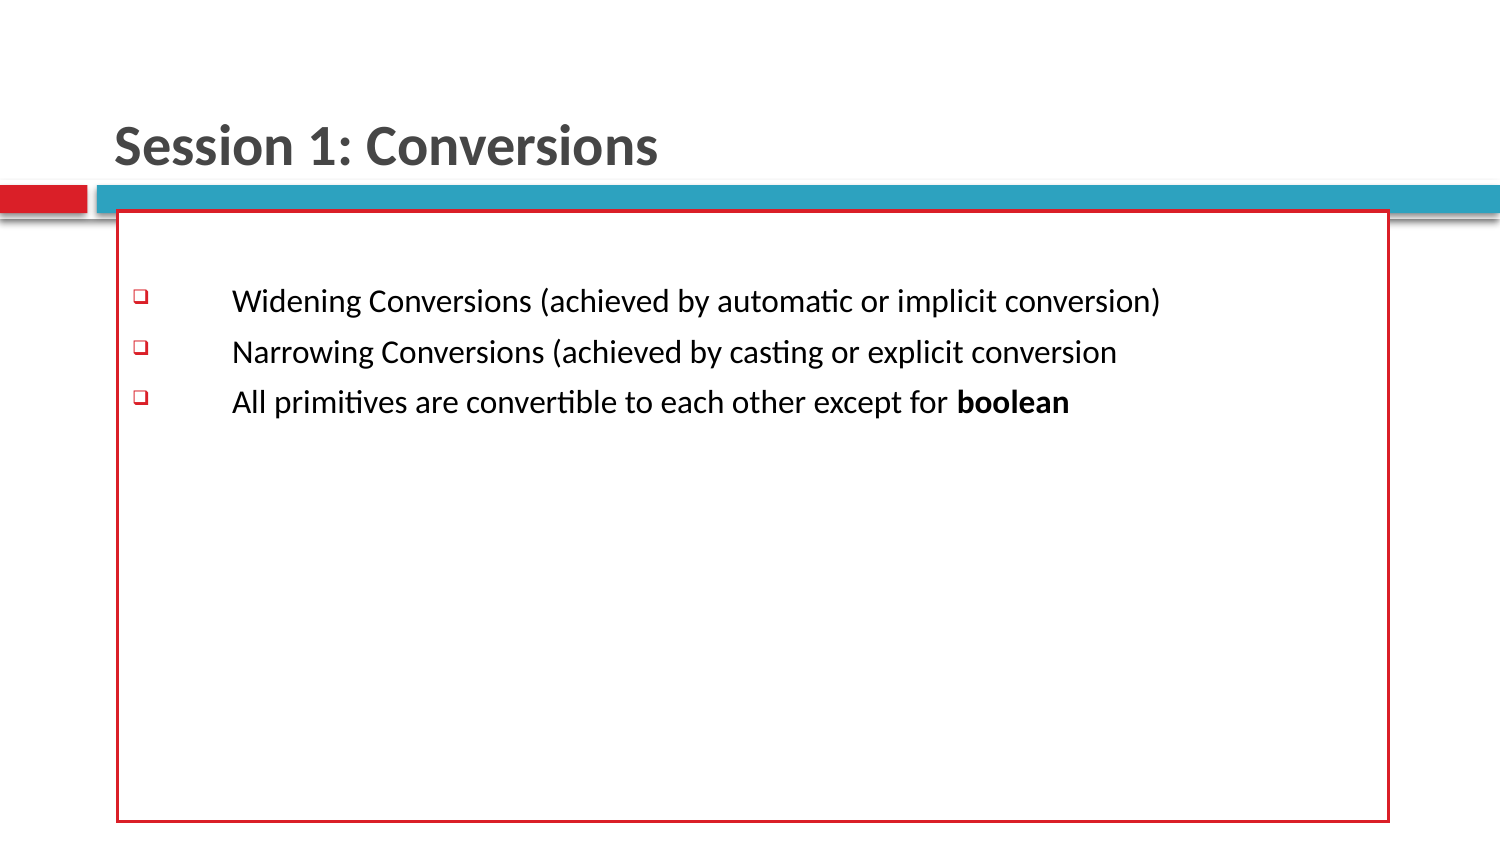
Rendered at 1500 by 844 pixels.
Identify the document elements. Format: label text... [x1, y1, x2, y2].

list Widening Conversions (achieved by automatic or implicit conversion) Narrowing Conversions (achieved by casting or explicit conversion All primitives are convertible to each other except for boolean [116, 209, 1390, 823]
title Session 1: Conversions [99, 18, 1500, 185]
